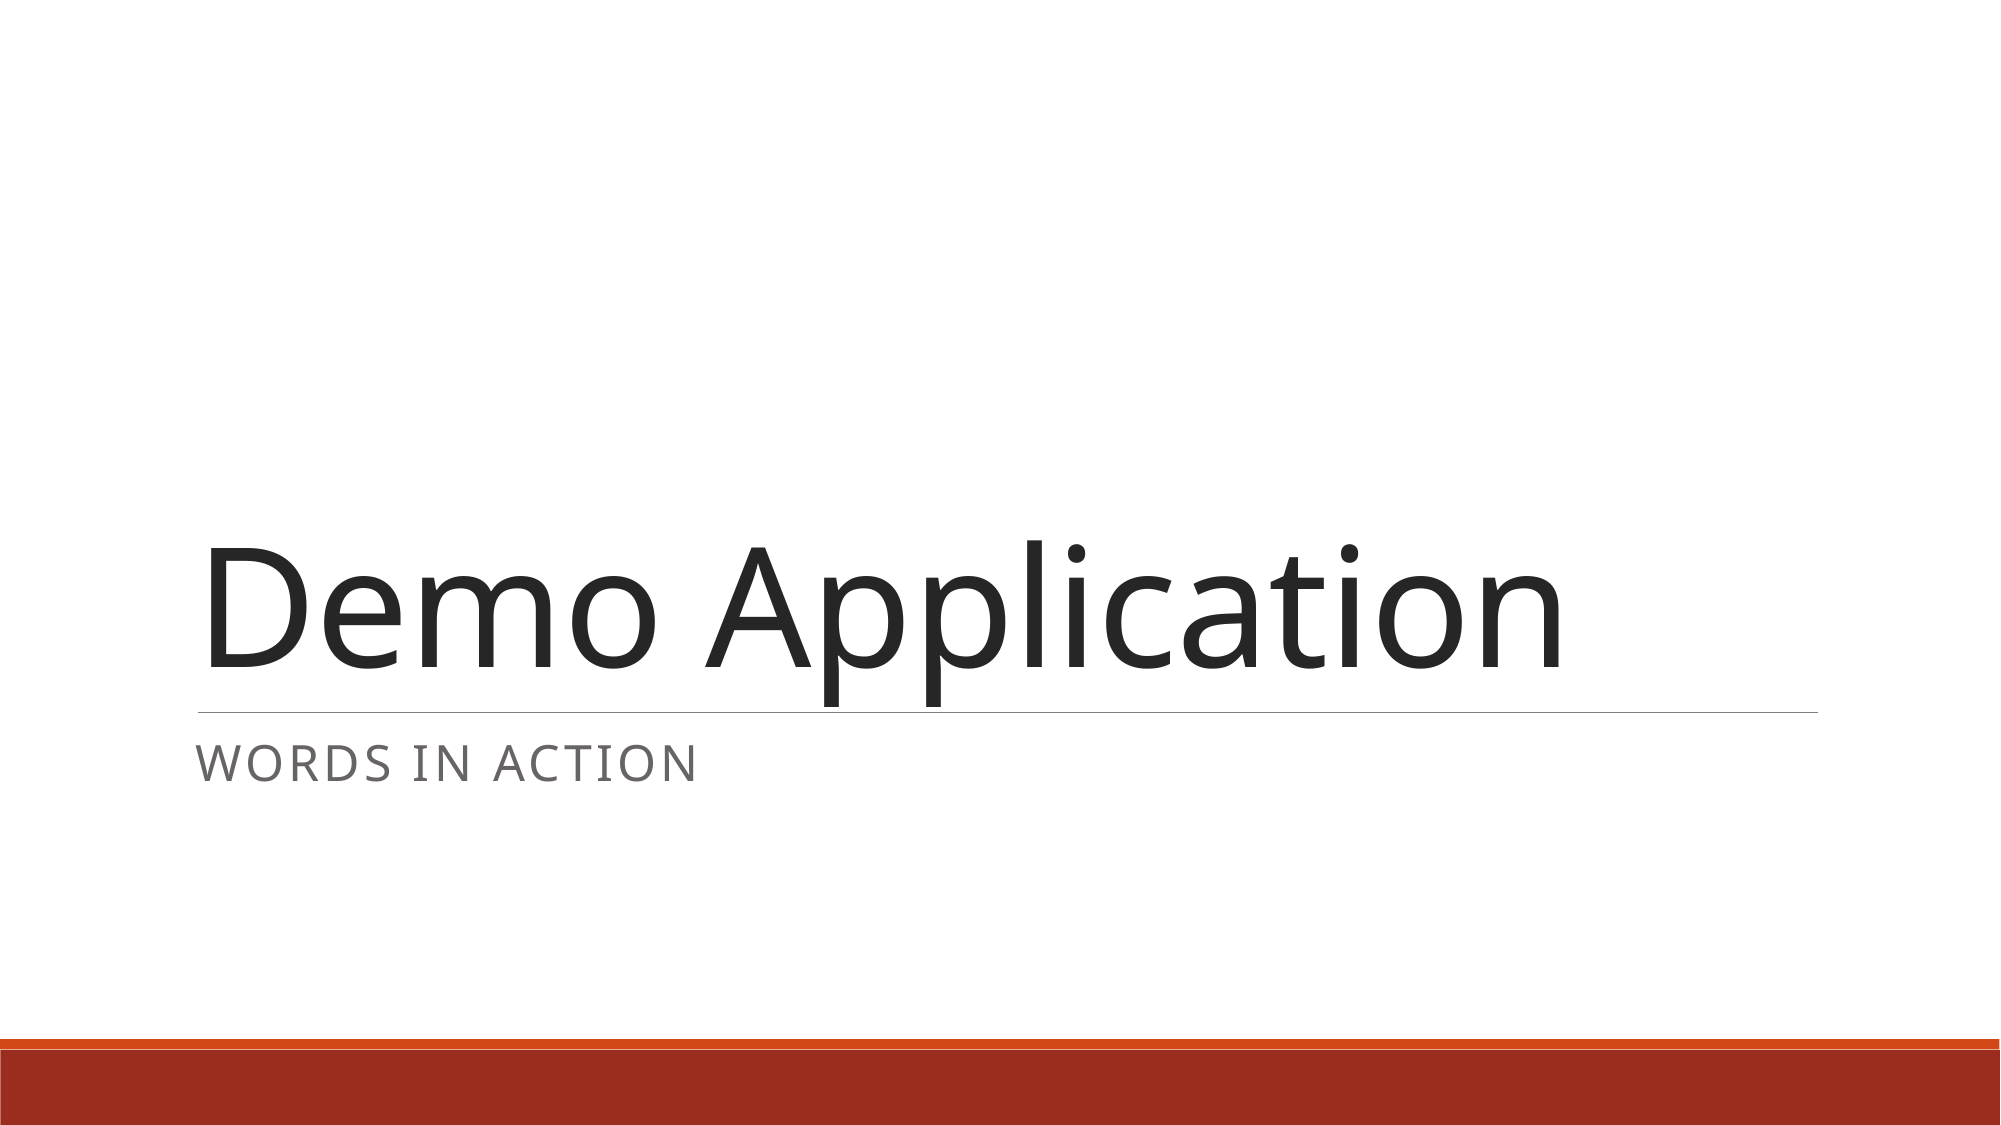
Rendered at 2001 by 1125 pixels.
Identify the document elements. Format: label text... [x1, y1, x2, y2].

list Words in action [180, 730, 1830, 918]
title Demo Application [180, 124, 1830, 710]
